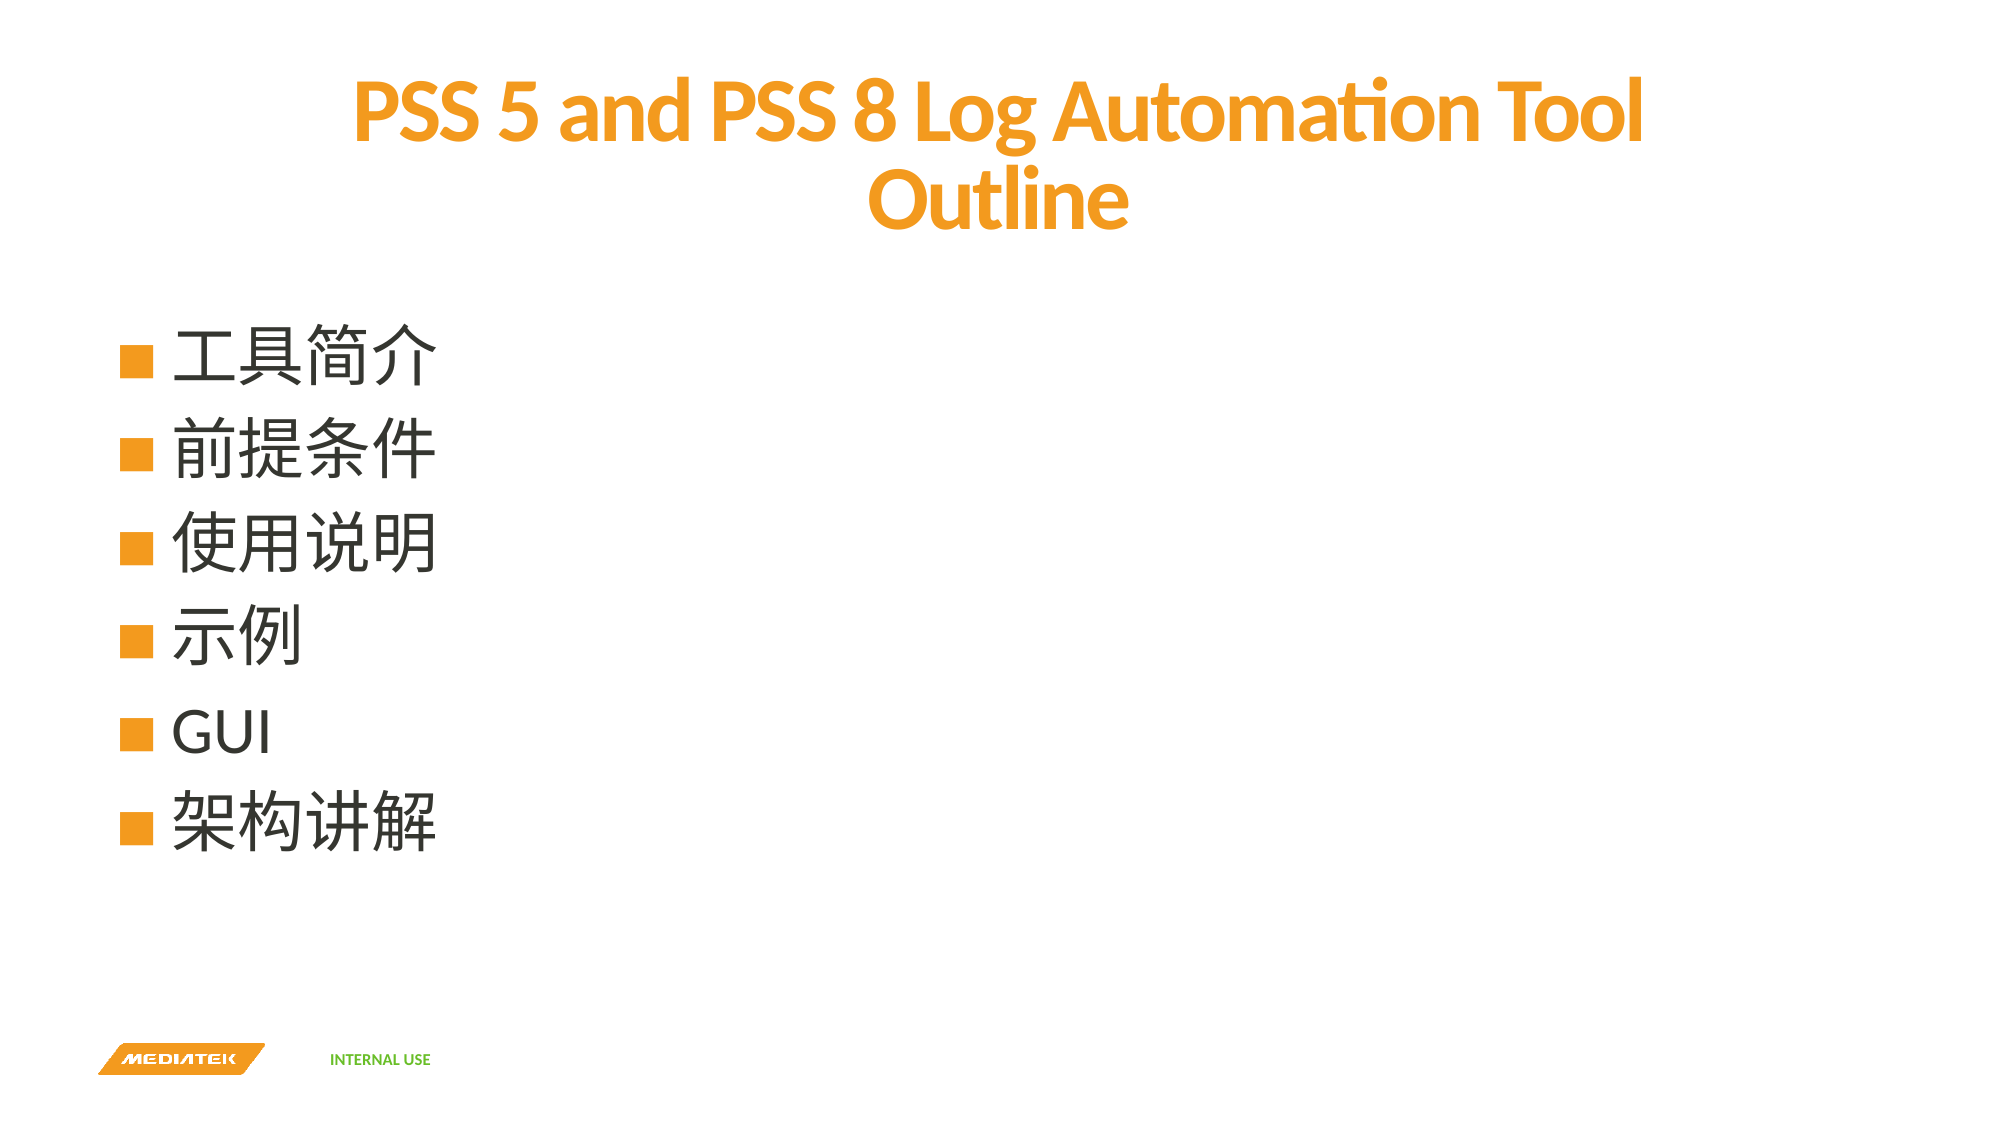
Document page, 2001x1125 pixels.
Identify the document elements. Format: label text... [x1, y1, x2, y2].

title PSS 5 and PSS 8 Log Automation Tool Outline [99, 70, 1900, 280]
picture [98, 1043, 265, 1075]
list 工具简介 前提条件 使用说明 示例 GUI 架构讲解 [99, 306, 1900, 1010]
